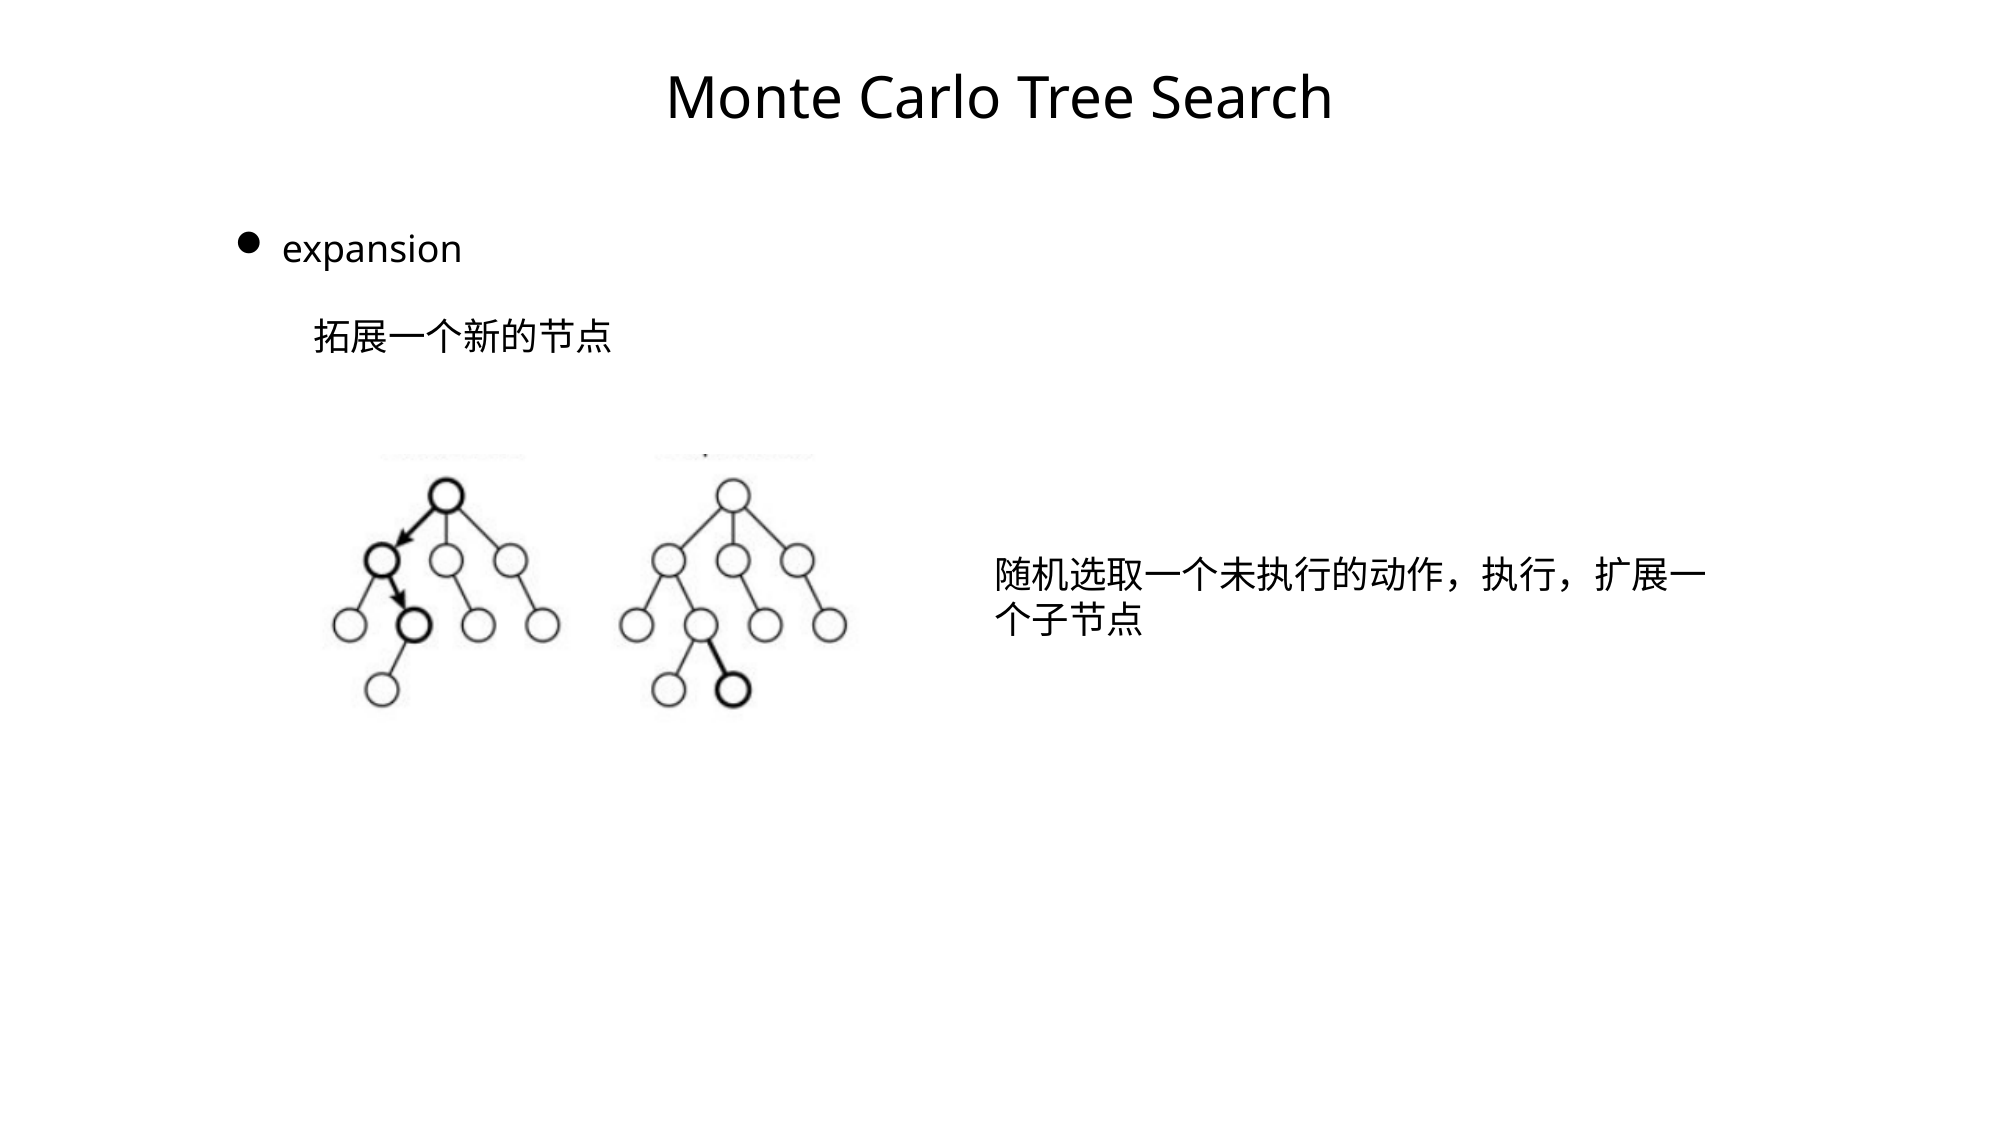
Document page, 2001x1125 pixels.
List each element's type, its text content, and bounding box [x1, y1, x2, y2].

text_box expansion [85, 217, 613, 278]
text_box 随机选取一个未执行的动作，执行，扩展一个子节点 [979, 543, 1735, 648]
text_box 拓展一个新的节点 [298, 305, 1613, 366]
picture [298, 454, 869, 738]
title Monte Carlo Tree Search [249, 0, 1750, 139]
